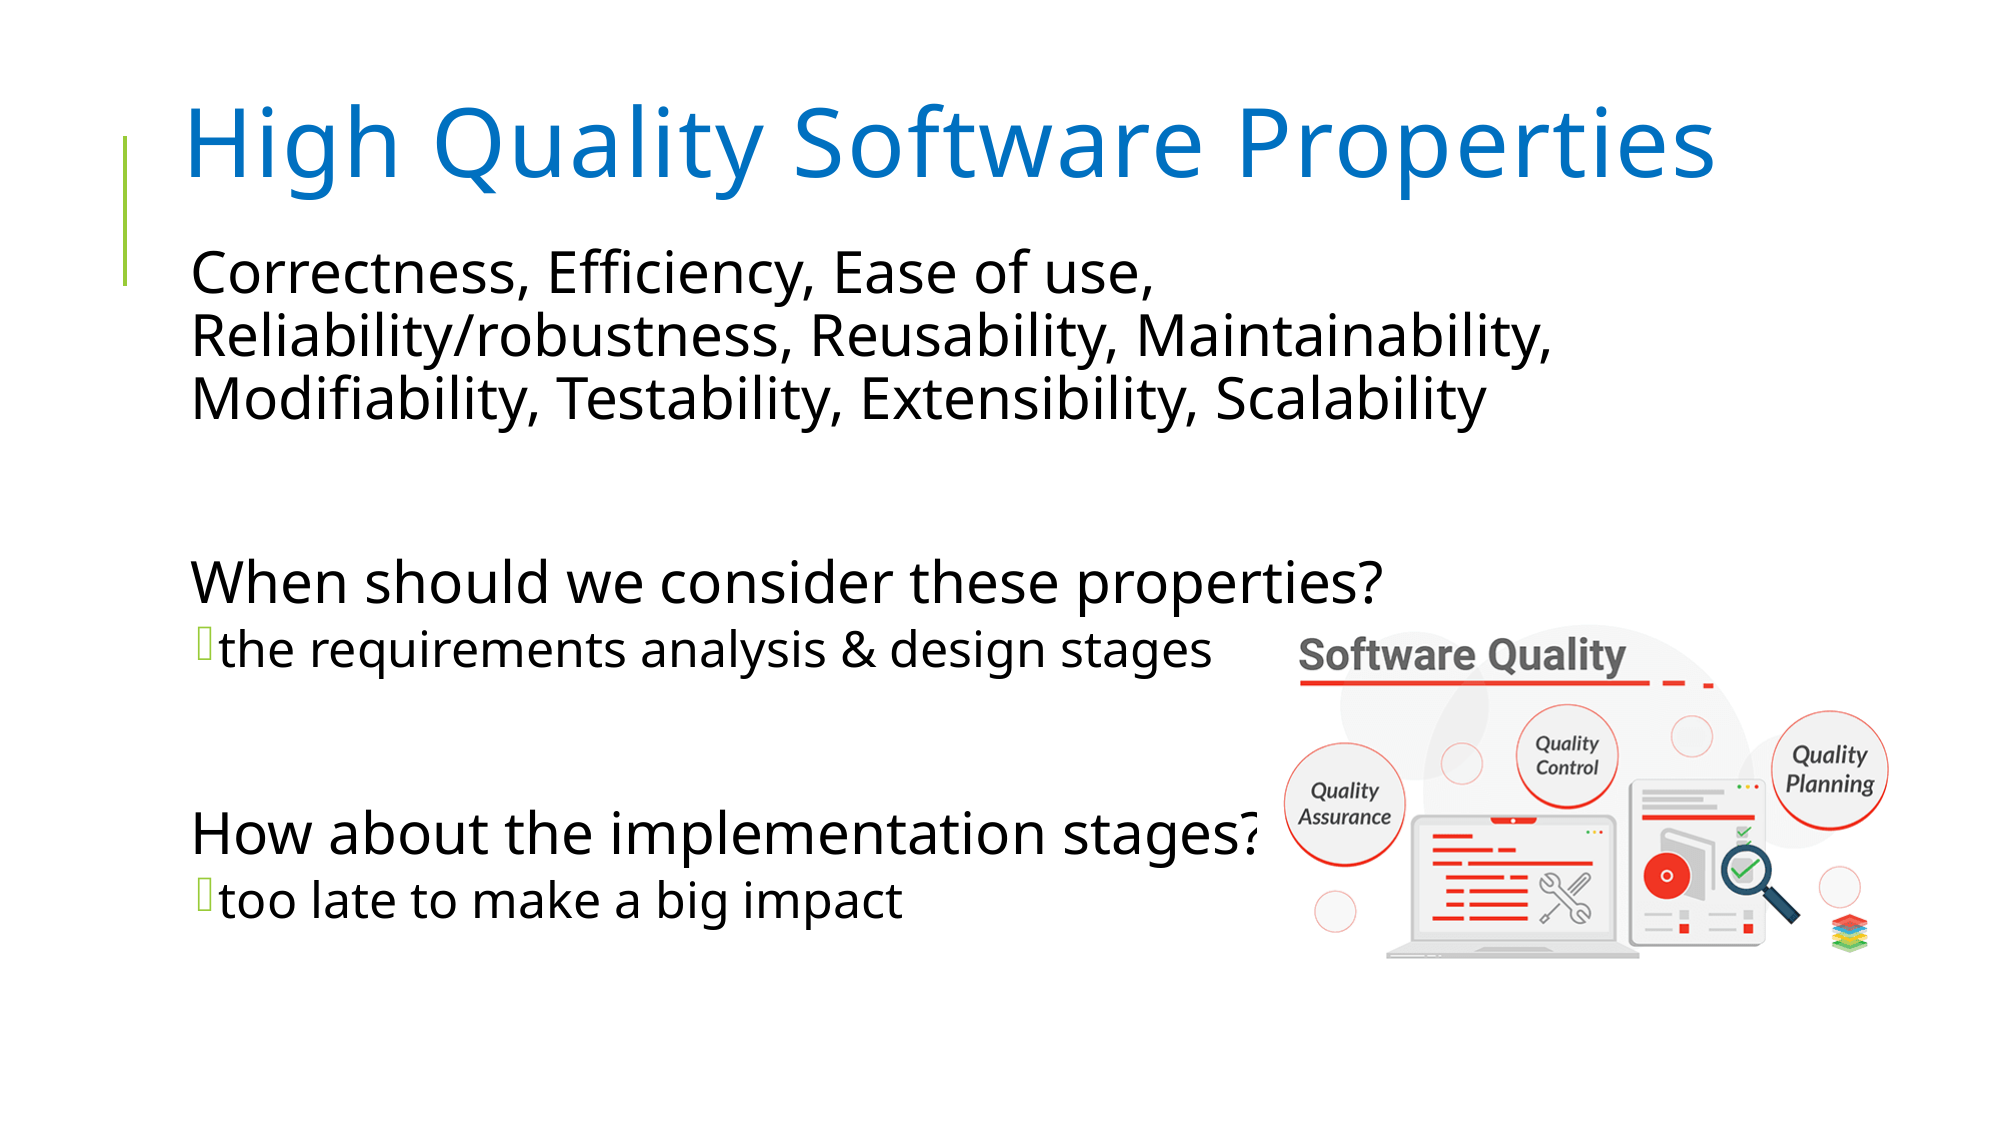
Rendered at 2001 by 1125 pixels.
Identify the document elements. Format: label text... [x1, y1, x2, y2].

title High Quality Software Properties [168, 96, 1763, 205]
picture [1257, 604, 1899, 966]
list Correctness, Efficiency, Ease of use, Reliability/robustness, Reusability, Maintainability, Modifiability, Testability, Extensibility, Scalability When should we consider these properties? the requirements analysis & design stages How about the implementation stages? too late to make a big impact [168, 235, 1763, 1035]
